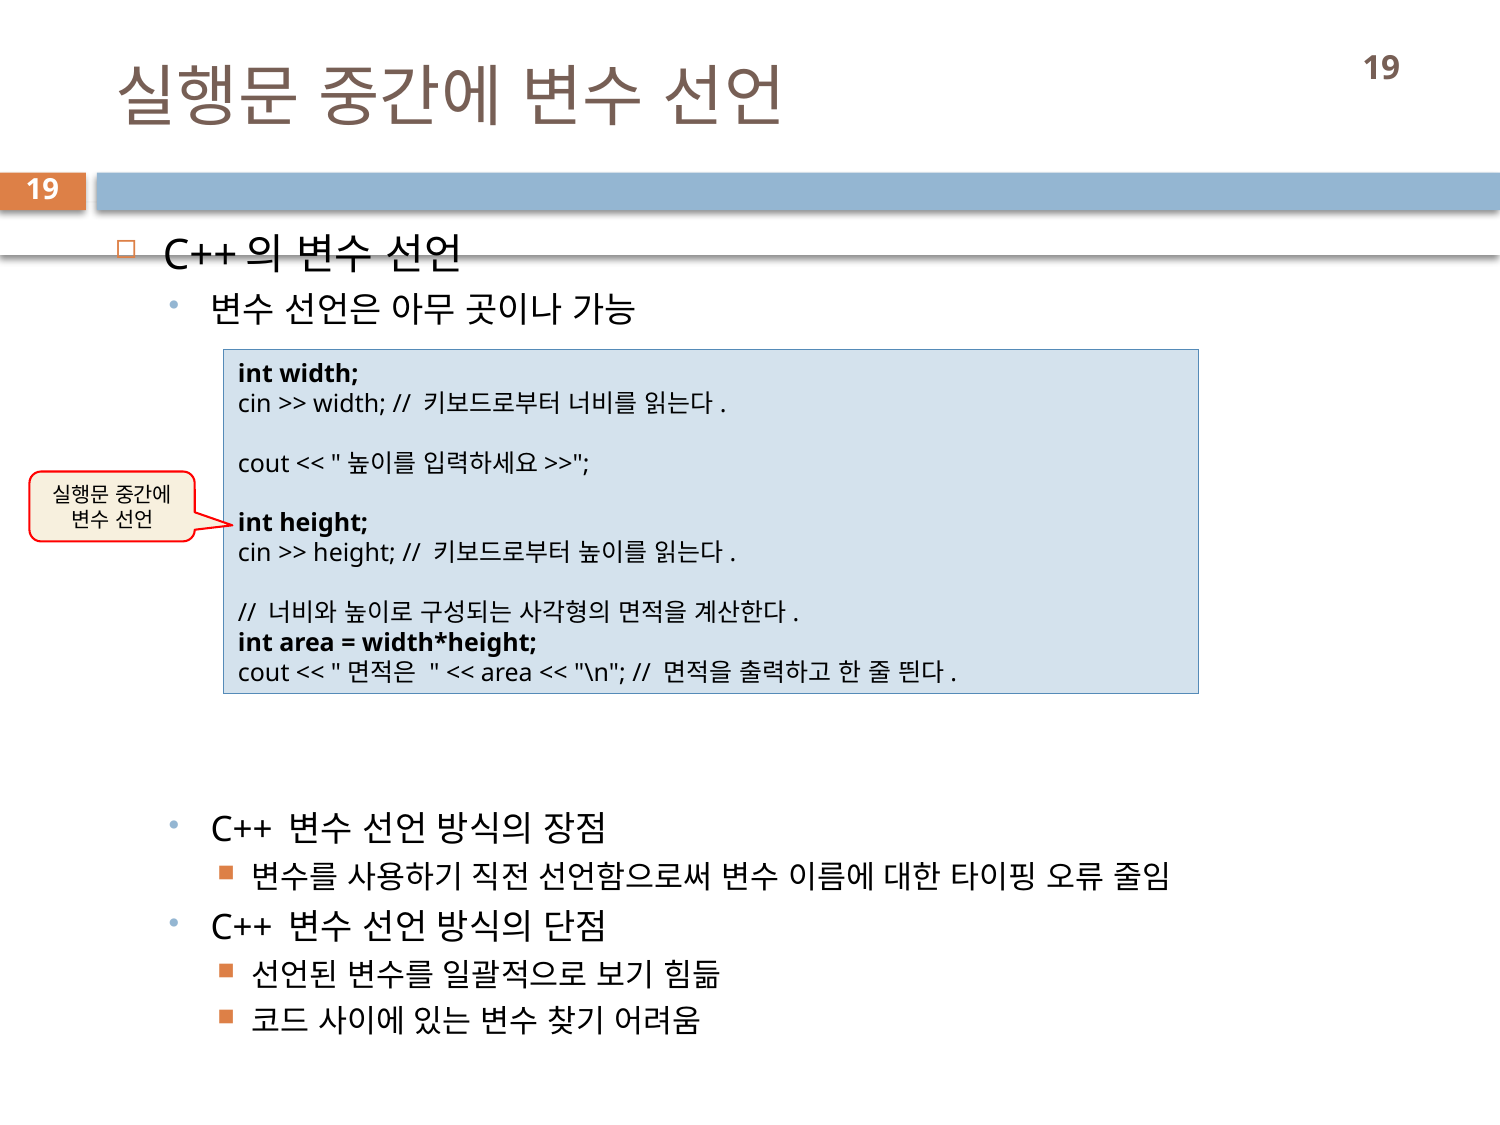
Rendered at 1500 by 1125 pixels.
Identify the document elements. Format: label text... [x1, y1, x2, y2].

title 실행문 중간에 변수 선언 [100, 37, 1438, 149]
list C++의 변수 선언 변수 선언은 아무 곳이나 가능 C++ 변수 선언 방식의 장점 변수를 사용하기 직전 선언함으로써 변수 이름에 대한 타이핑 오류 줄임 C++ 변수 선언 방식의 단점 선언된 변수를 일괄적으로 보기 힘듦 코드 사이에 있는 변수 찾기 어려움 [100, 219, 1438, 1047]
slide_number 19 [0, 170, 87, 211]
text_box 실행문 중간에 변수 선언 [27, 469, 234, 543]
text_box int width; cin >> width; // 키보드로부터 너비를 읽는다. cout << "높이를 입력하세요>>"; int height; cin >> height; // 키보드로부터 높이를 읽는다. // 너비와 높이로 구성되는 사각형의 면적을 계산한다. int area = width*height; cout << "면적은 " << area << "\n"; // 면적을 출력하고 한 줄 띈다. [223, 349, 1199, 694]
